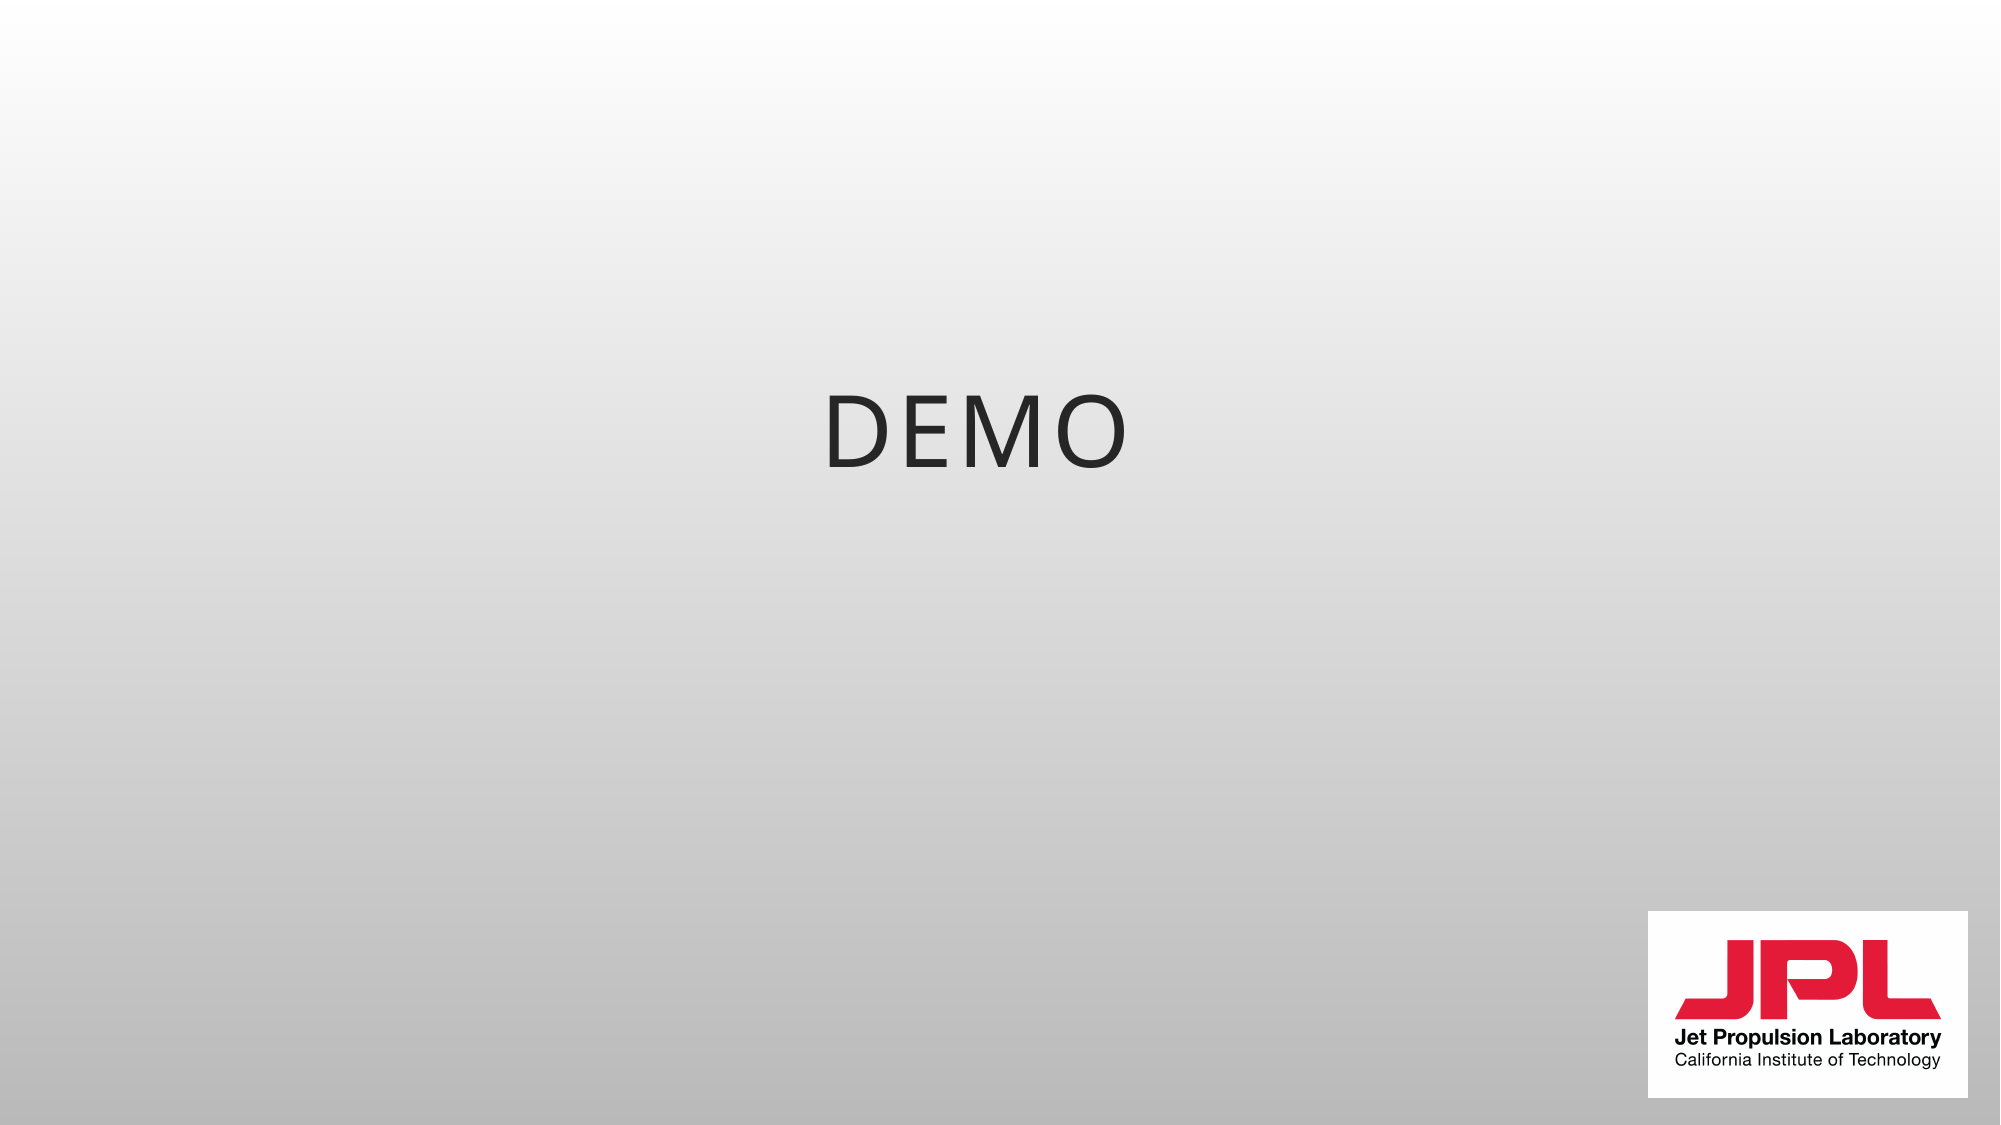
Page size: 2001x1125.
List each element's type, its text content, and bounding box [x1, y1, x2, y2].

picture [1648, 911, 1968, 1098]
title DEMO [161, 340, 1791, 530]
